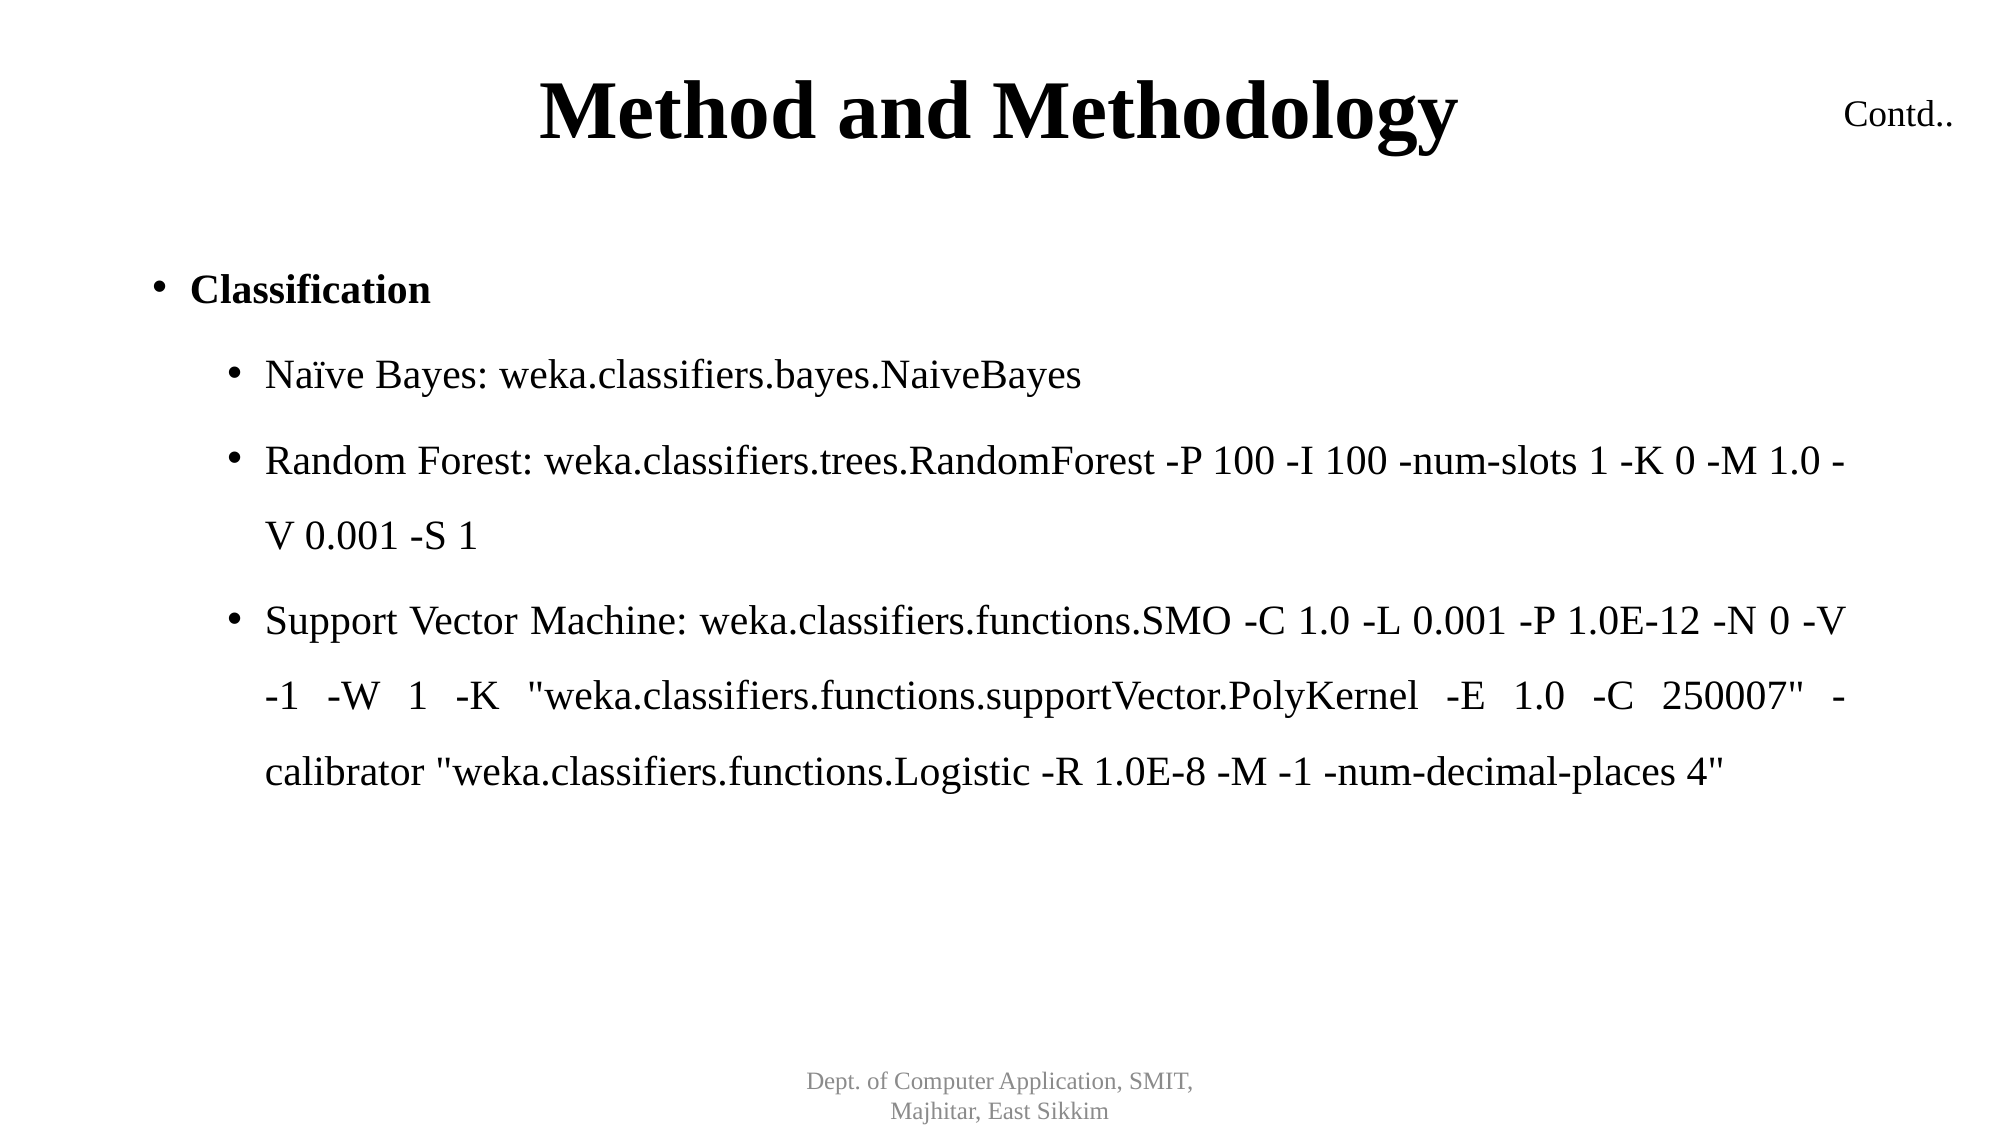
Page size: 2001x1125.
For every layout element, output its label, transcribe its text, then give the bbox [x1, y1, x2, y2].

title Method and Methodology [137, 35, 1863, 189]
list Classification Naïve Bayes: weka.classifiers.bayes.NaiveBayes Random Forest: weka.classifiers.trees.RandomForest -P 100 -I 100 -num-slots 1 -K 0 -M 1.0 -V 0.001 -S 1 Support Vector Machine: weka.classifiers.functions.SMO -C 1.0 -L 0.001 -P 1.0E-12 -N 0 -V -1 -W 1 -K "weka.classifiers.functions.supportVector.PolyKernel -E 1.0 -C 250007" -calibrator "weka.classifiers.functions.Logistic -R 1.0E-8 -M -1 -num-decimal-places 4" [137, 228, 1863, 1090]
text_box Contd.. [1828, 81, 1970, 142]
footer Dept. of Computer Application, SMIT, Majhitar, East Sikkim [762, 1065, 1238, 1125]
